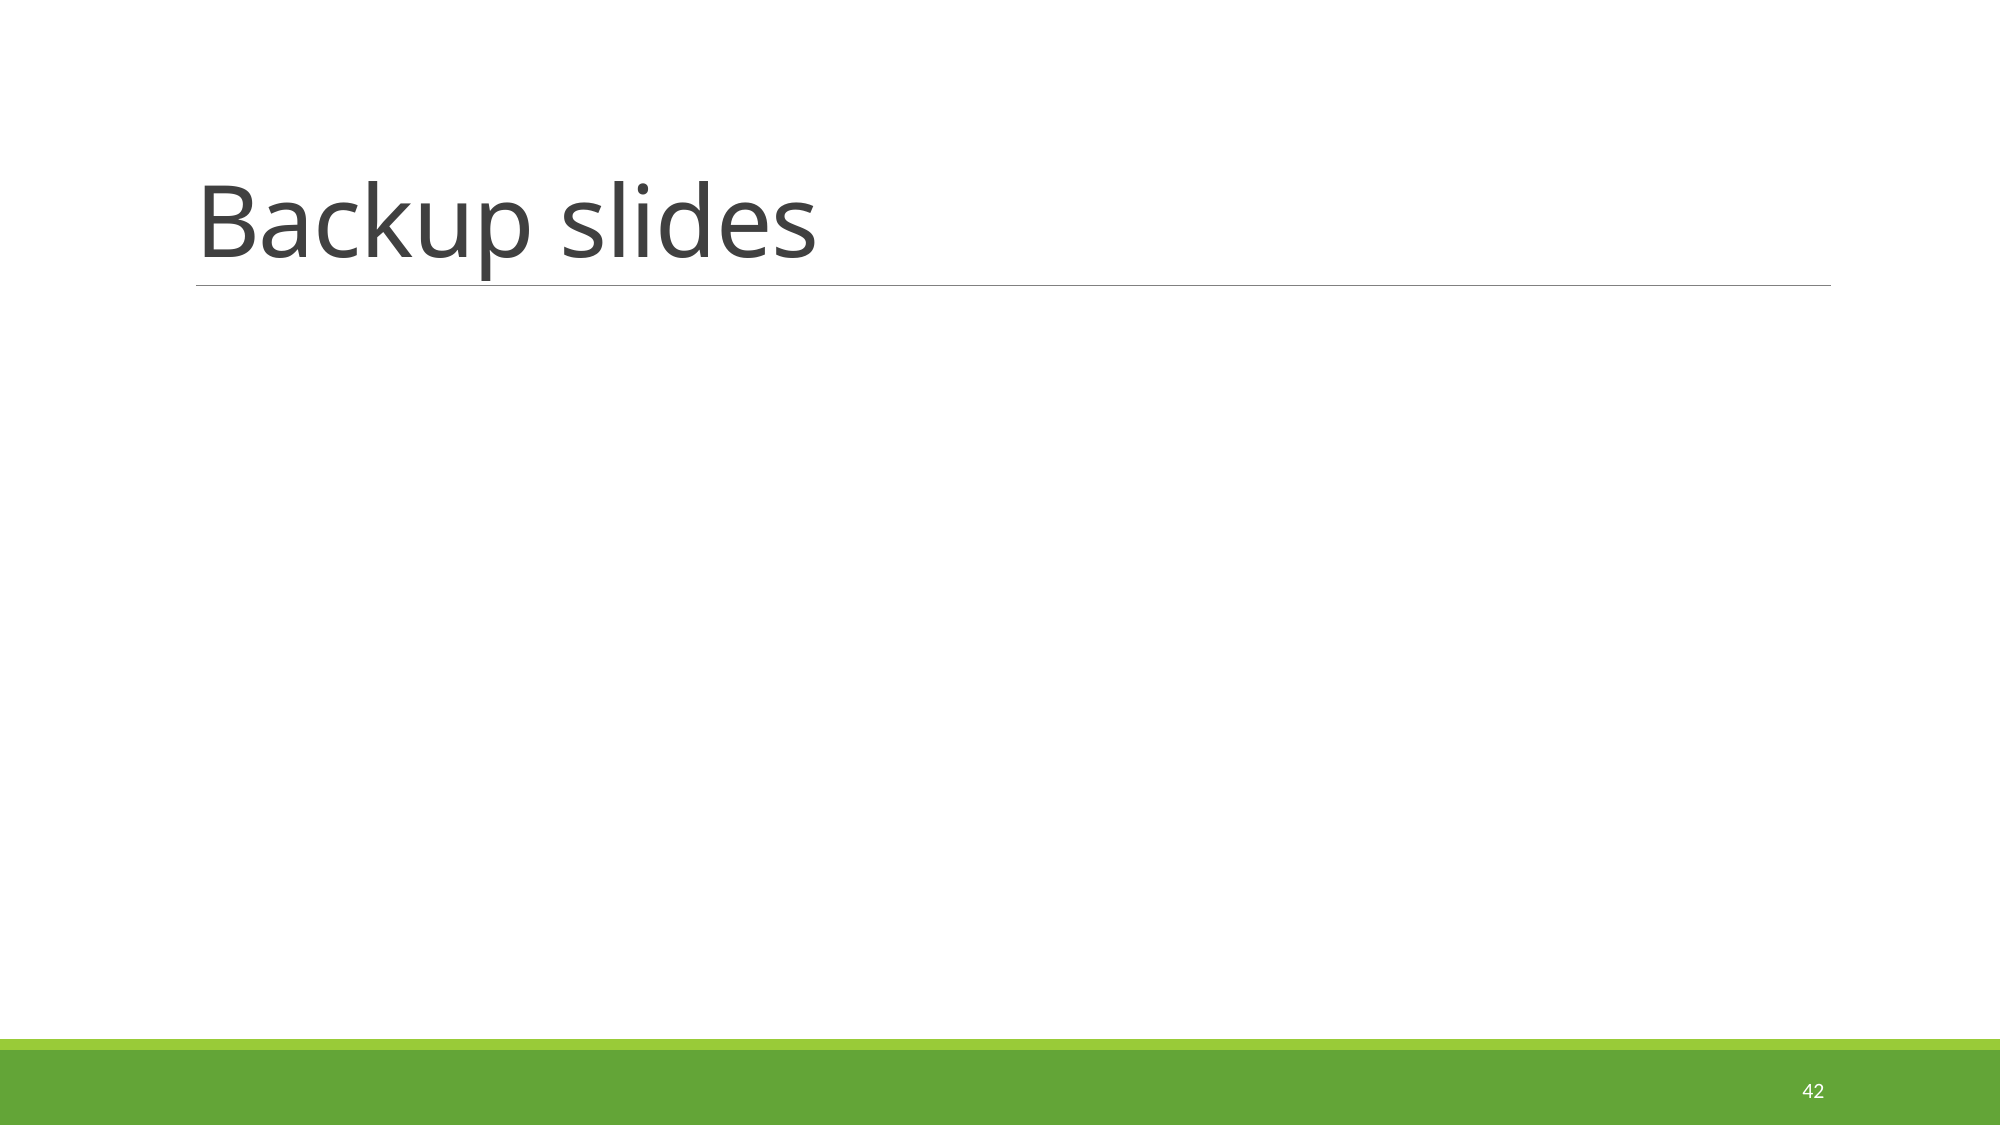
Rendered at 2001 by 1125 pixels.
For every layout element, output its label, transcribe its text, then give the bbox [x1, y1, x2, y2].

title Backup slides [180, 47, 1830, 285]
slide_number 42 [1624, 1059, 1840, 1120]
